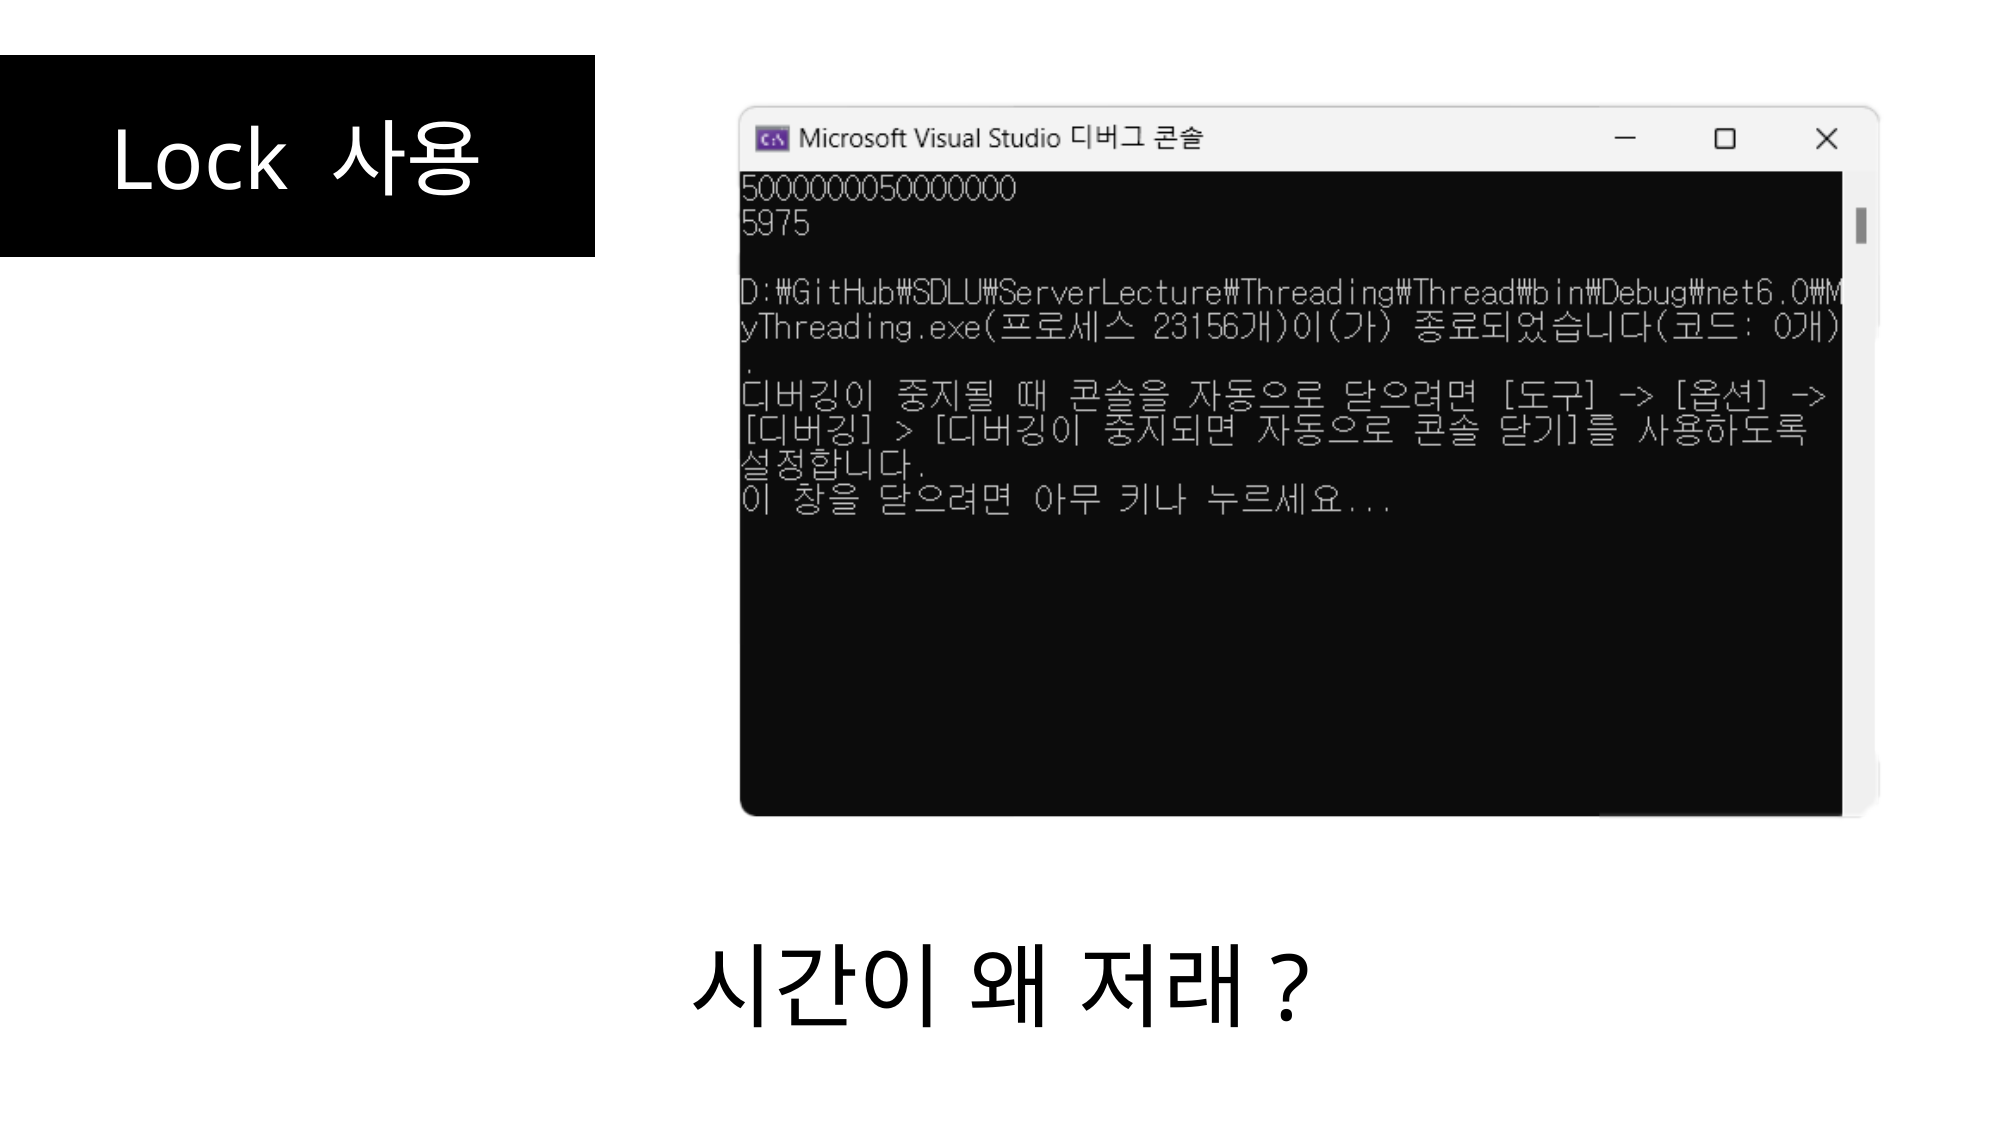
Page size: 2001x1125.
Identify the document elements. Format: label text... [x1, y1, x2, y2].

picture [734, 101, 1884, 822]
text_box 시간이 왜 저래? [675, 921, 1325, 1046]
text_box Lock 사용 [0, 55, 595, 257]
